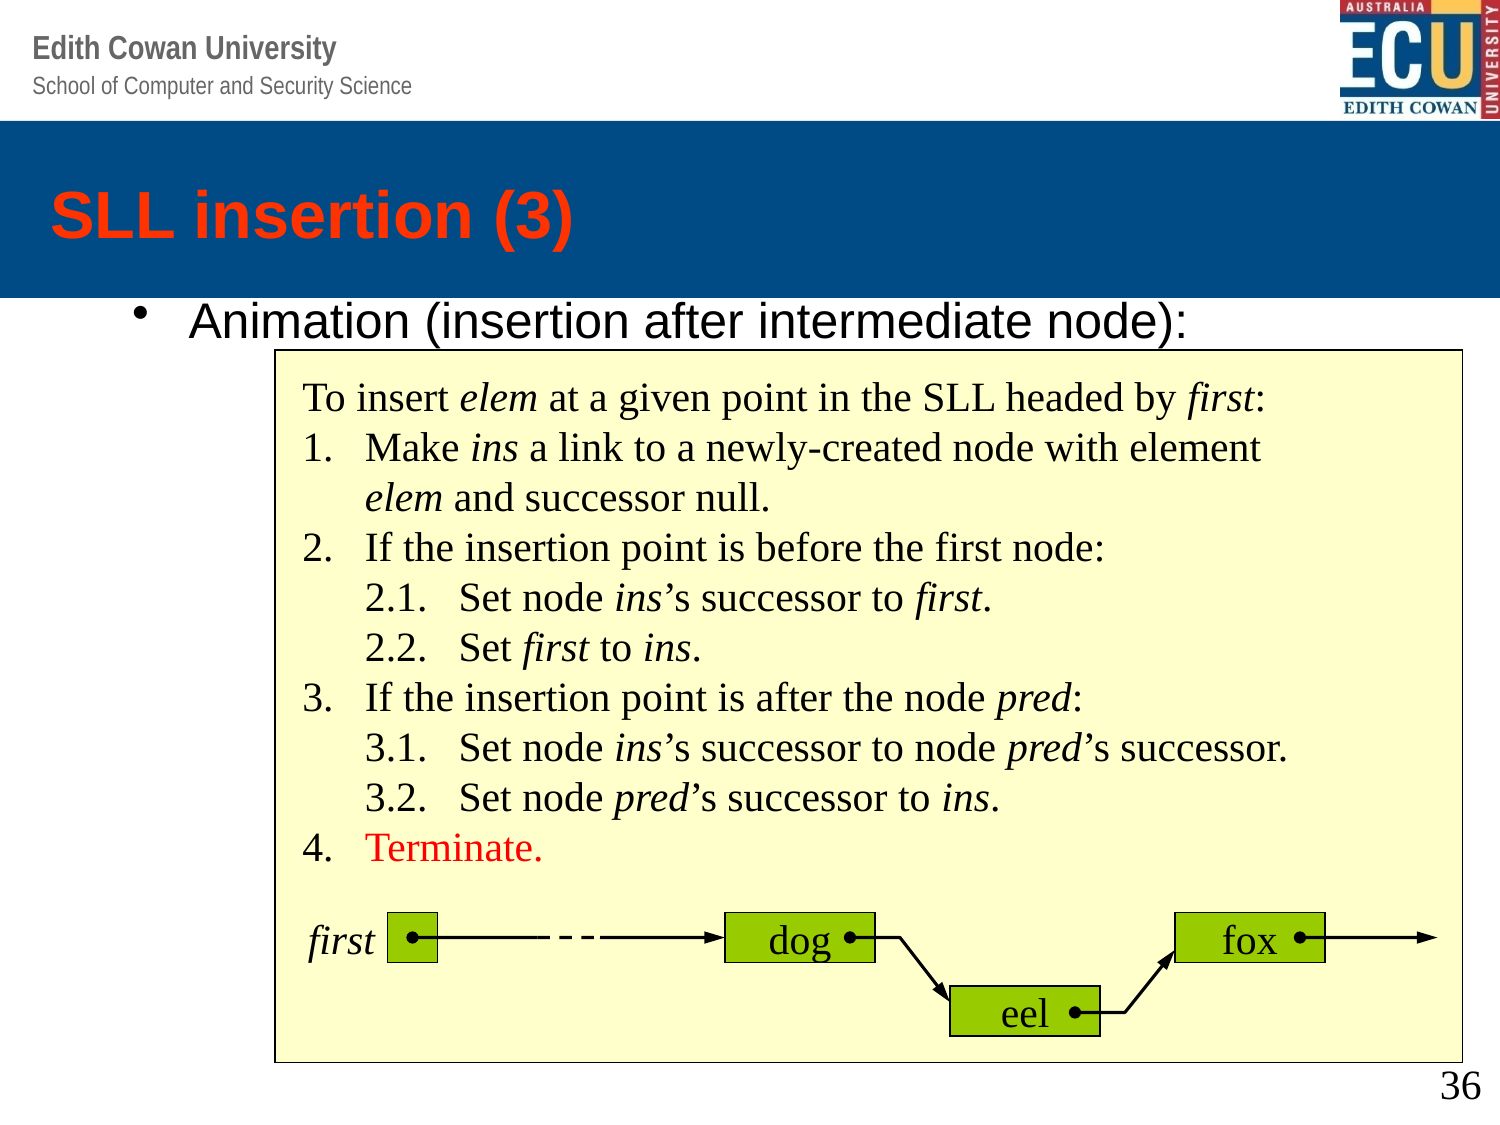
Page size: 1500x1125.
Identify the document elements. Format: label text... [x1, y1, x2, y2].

title SLL insertion (3) [34, 163, 598, 265]
picture [1340, 0, 1500, 119]
list Animation (insertion after intermediate node): [116, 280, 1466, 357]
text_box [274, 349, 1463, 1063]
slide_number 36 [1425, 1050, 1500, 1100]
